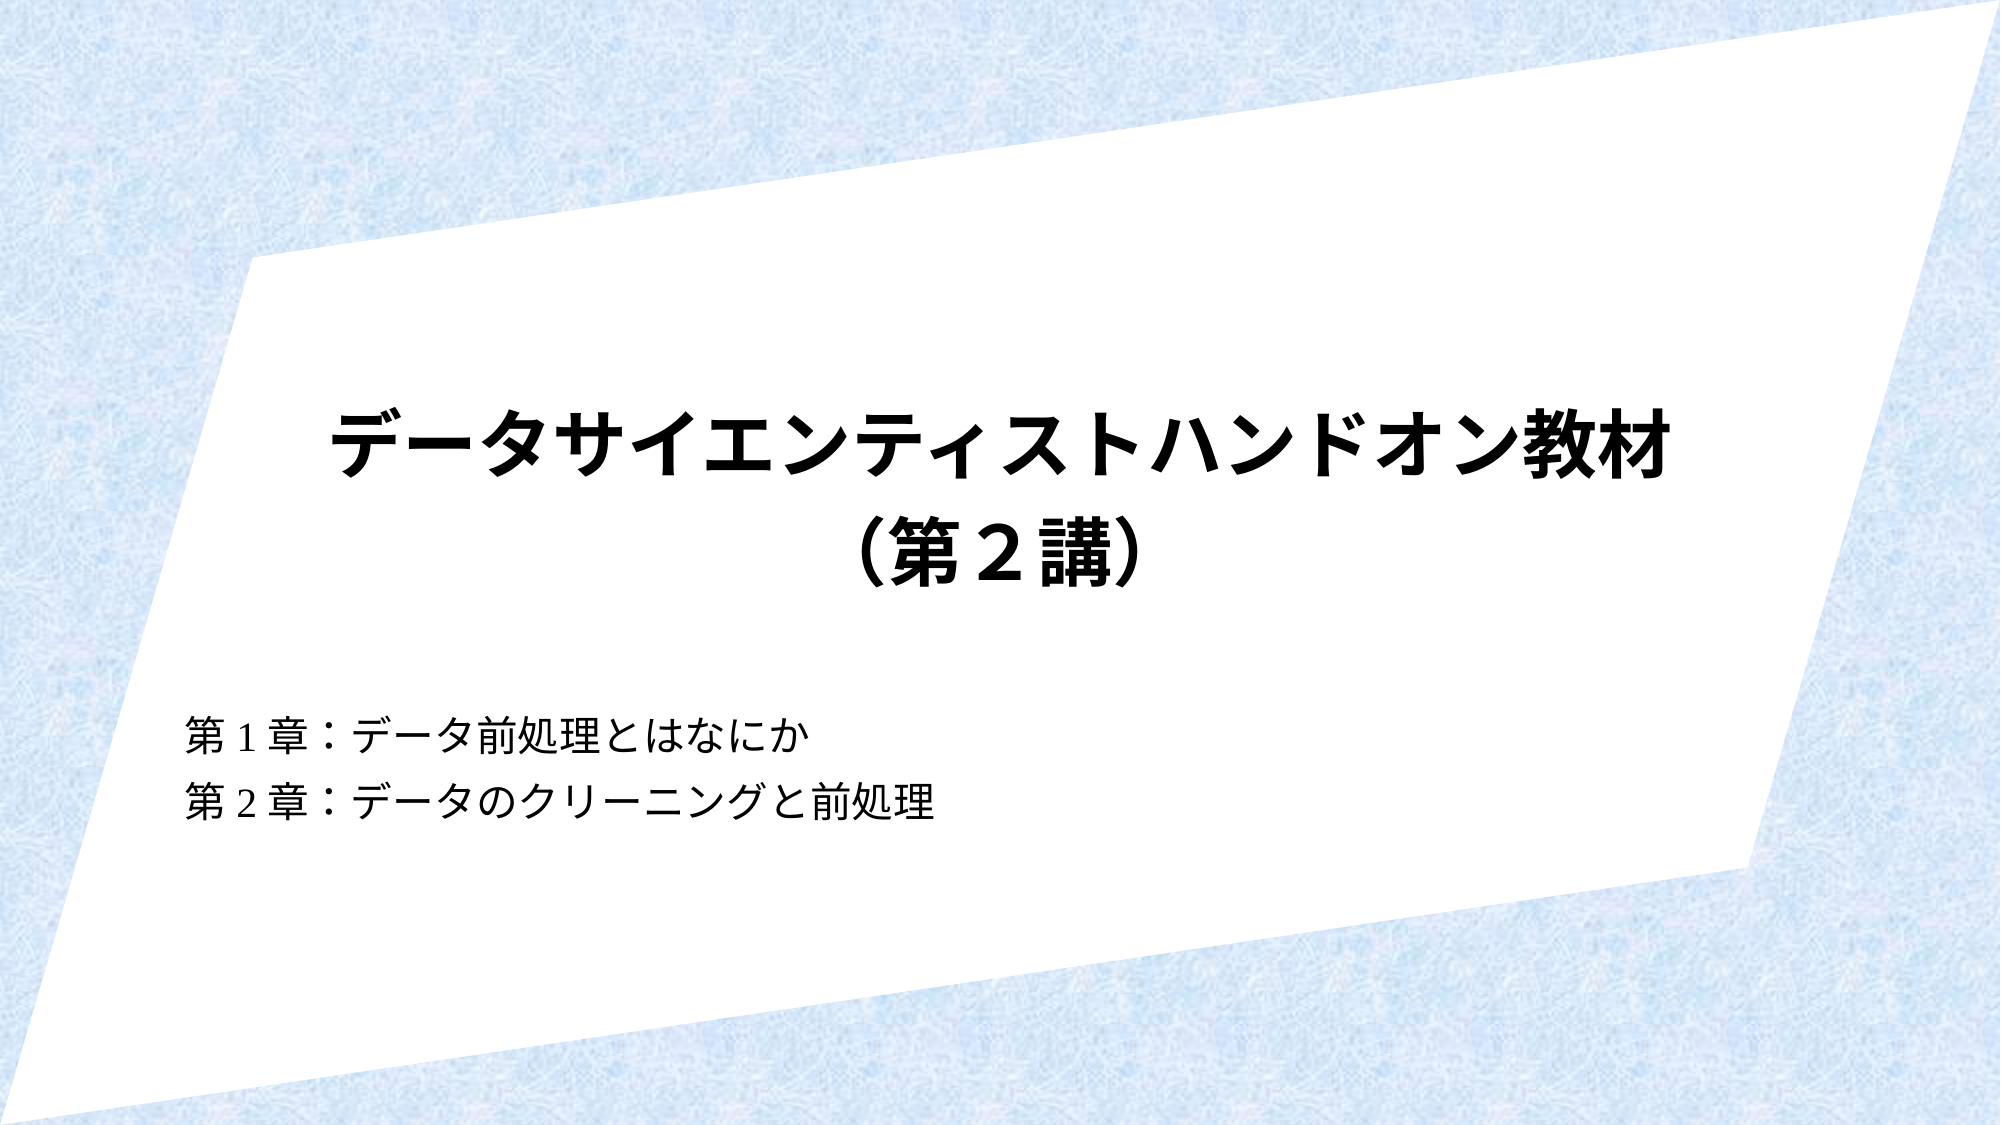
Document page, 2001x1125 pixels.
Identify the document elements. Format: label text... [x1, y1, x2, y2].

subtitle 第1章：データ前処理とはなにか 第2章：データのクリーニングと前処理 [169, 707, 1831, 961]
picture [0, 0, 2001, 1125]
title データサイエンティストハンドオン教材 （第２講） [169, 352, 1831, 624]
